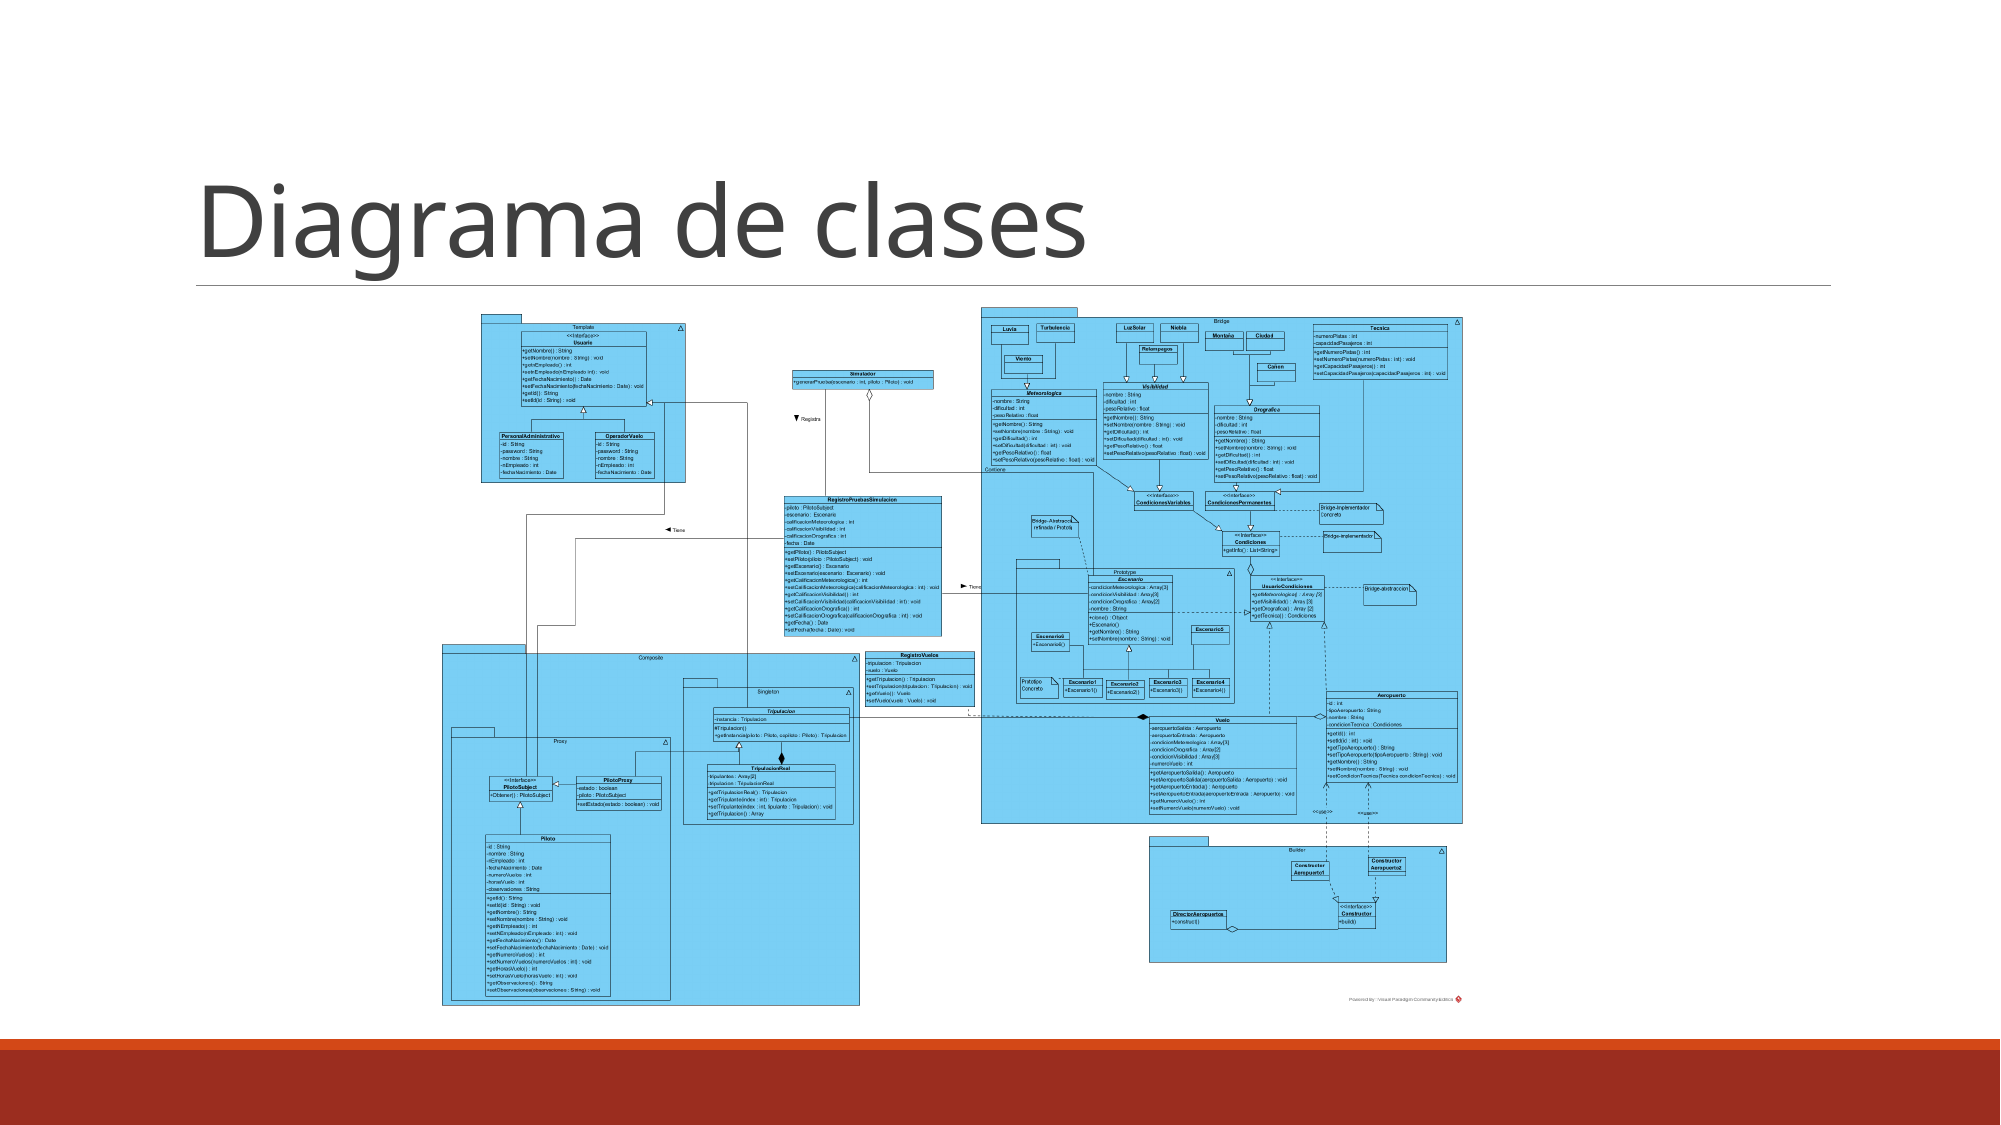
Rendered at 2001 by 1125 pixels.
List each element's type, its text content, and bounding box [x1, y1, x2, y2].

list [441, 306, 1464, 1008]
title Diagrama de clases [180, 47, 1830, 285]
